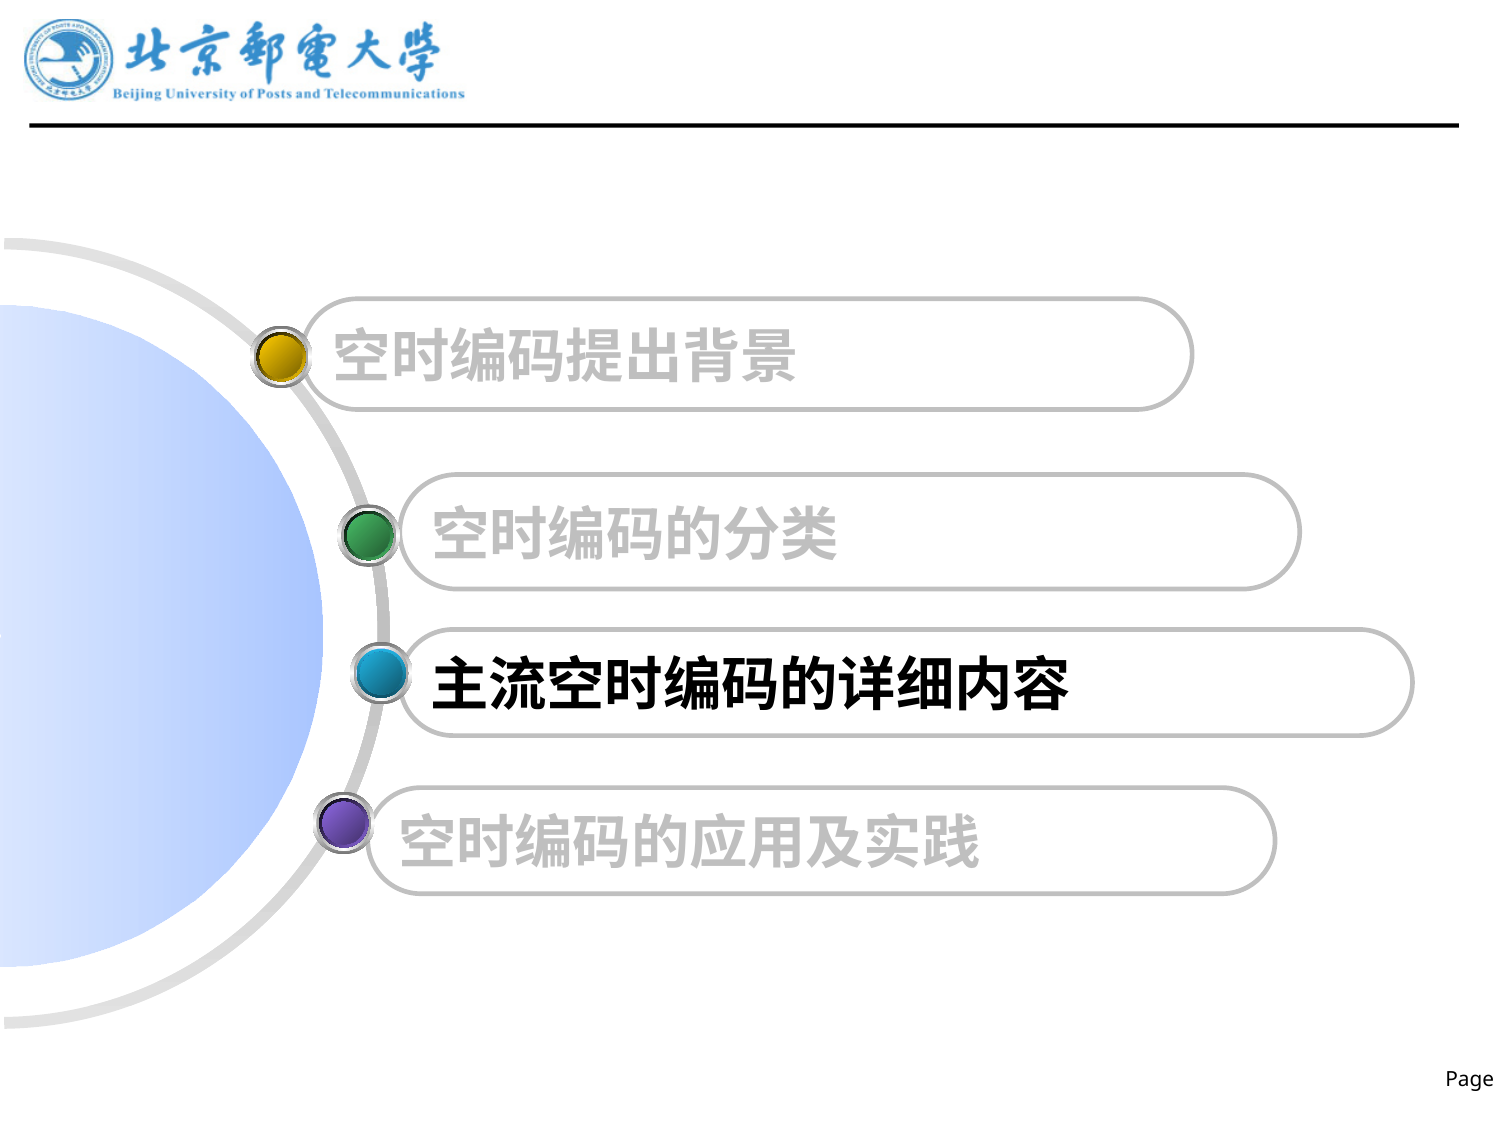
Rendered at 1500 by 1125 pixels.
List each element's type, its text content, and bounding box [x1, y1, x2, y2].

text_box [0, 304, 322, 967]
text_box 空时编码提出背景 [310, 298, 1193, 410]
text_box 空时编码的应用及实践 [369, 787, 1276, 894]
text_box [291, 389, 369, 504]
text_box [344, 705, 384, 791]
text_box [349, 641, 413, 705]
text_box 空时编码的分类 [400, 474, 1300, 590]
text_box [337, 504, 400, 567]
text_box [372, 567, 390, 641]
text_box [4, 849, 323, 1029]
text_box 主流空时编码的详细内容 [404, 629, 1413, 736]
text_box [4, 237, 249, 345]
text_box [312, 791, 375, 855]
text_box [249, 325, 313, 389]
picture [23, 19, 467, 102]
